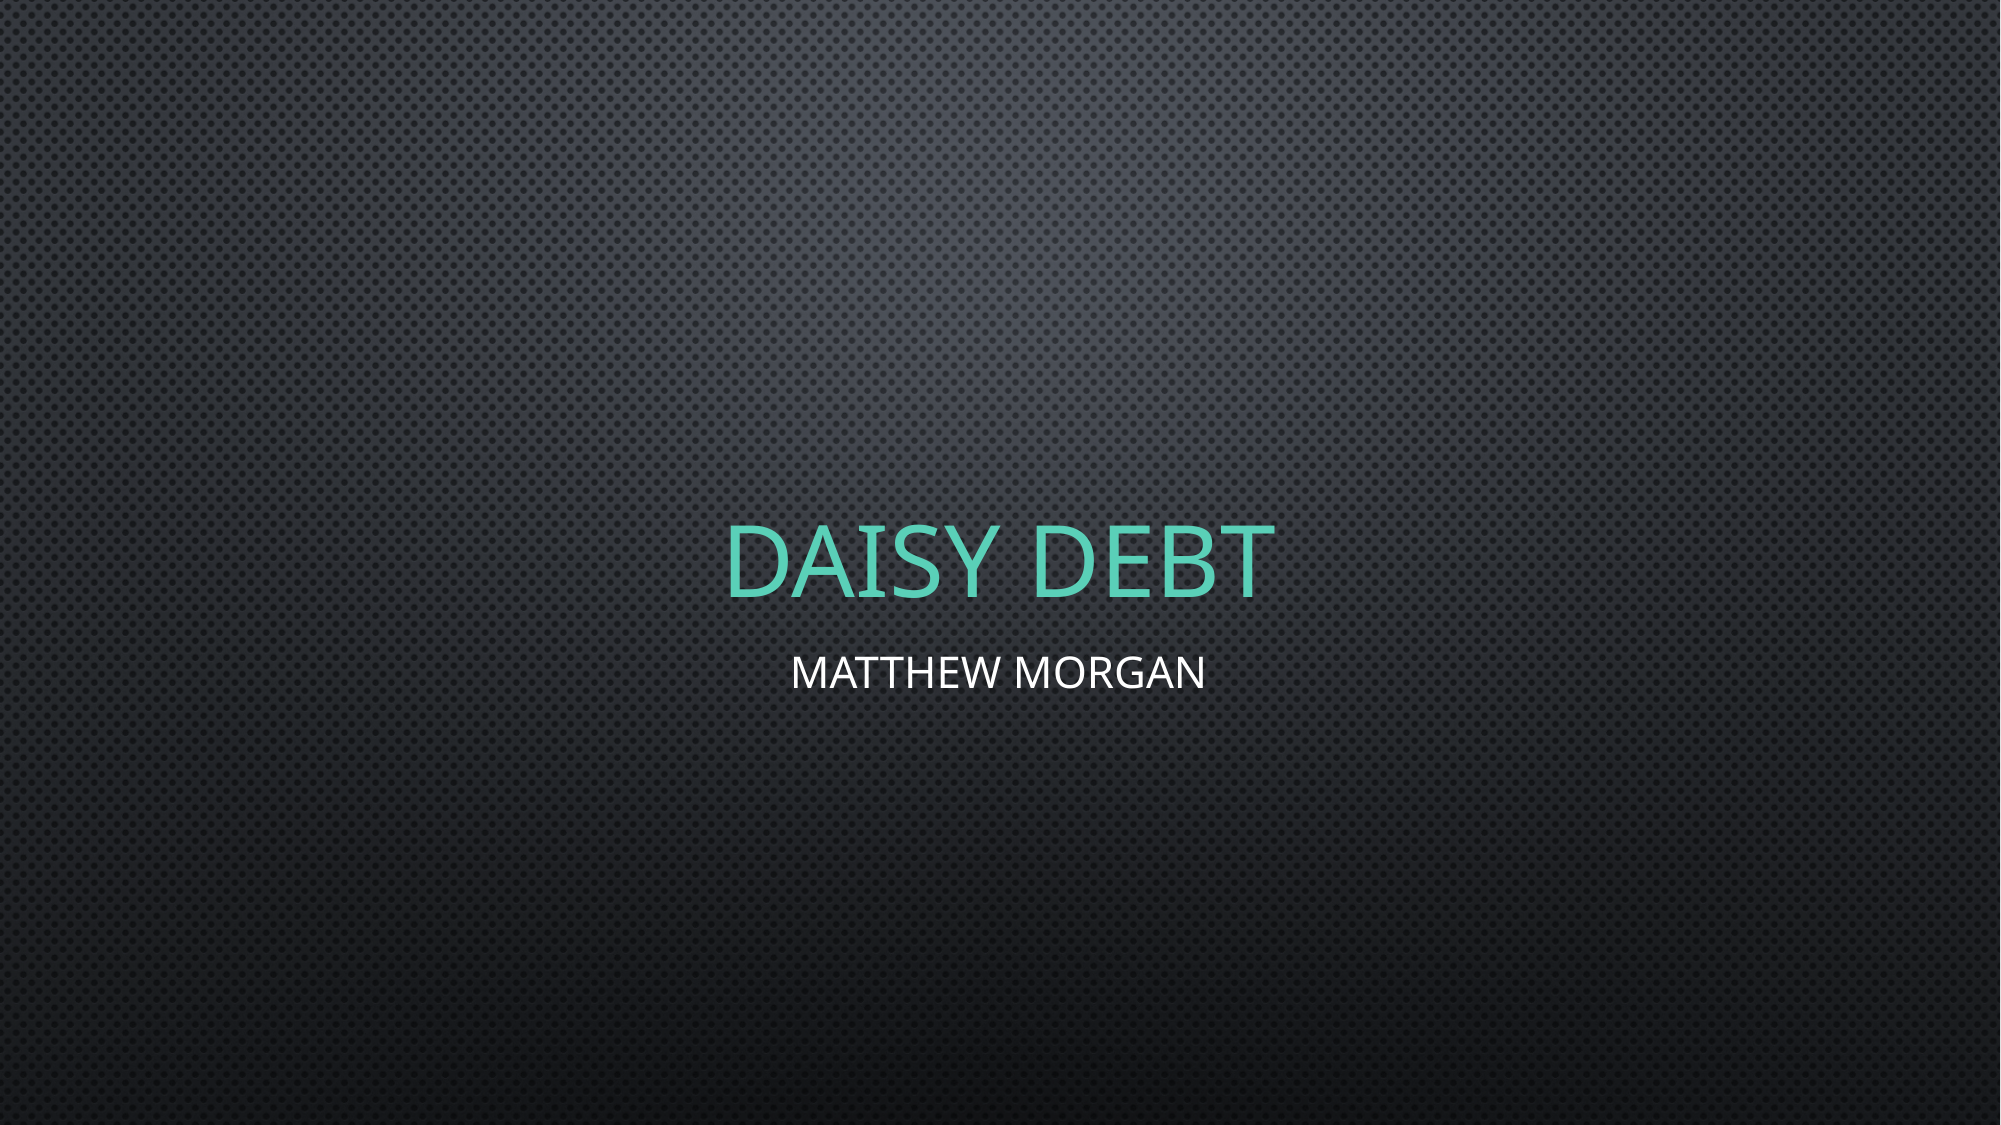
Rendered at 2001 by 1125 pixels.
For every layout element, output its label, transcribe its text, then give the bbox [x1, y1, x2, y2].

title Daisy Debt [287, 99, 1711, 625]
subtitle Matthew Morgan [287, 637, 1711, 950]
